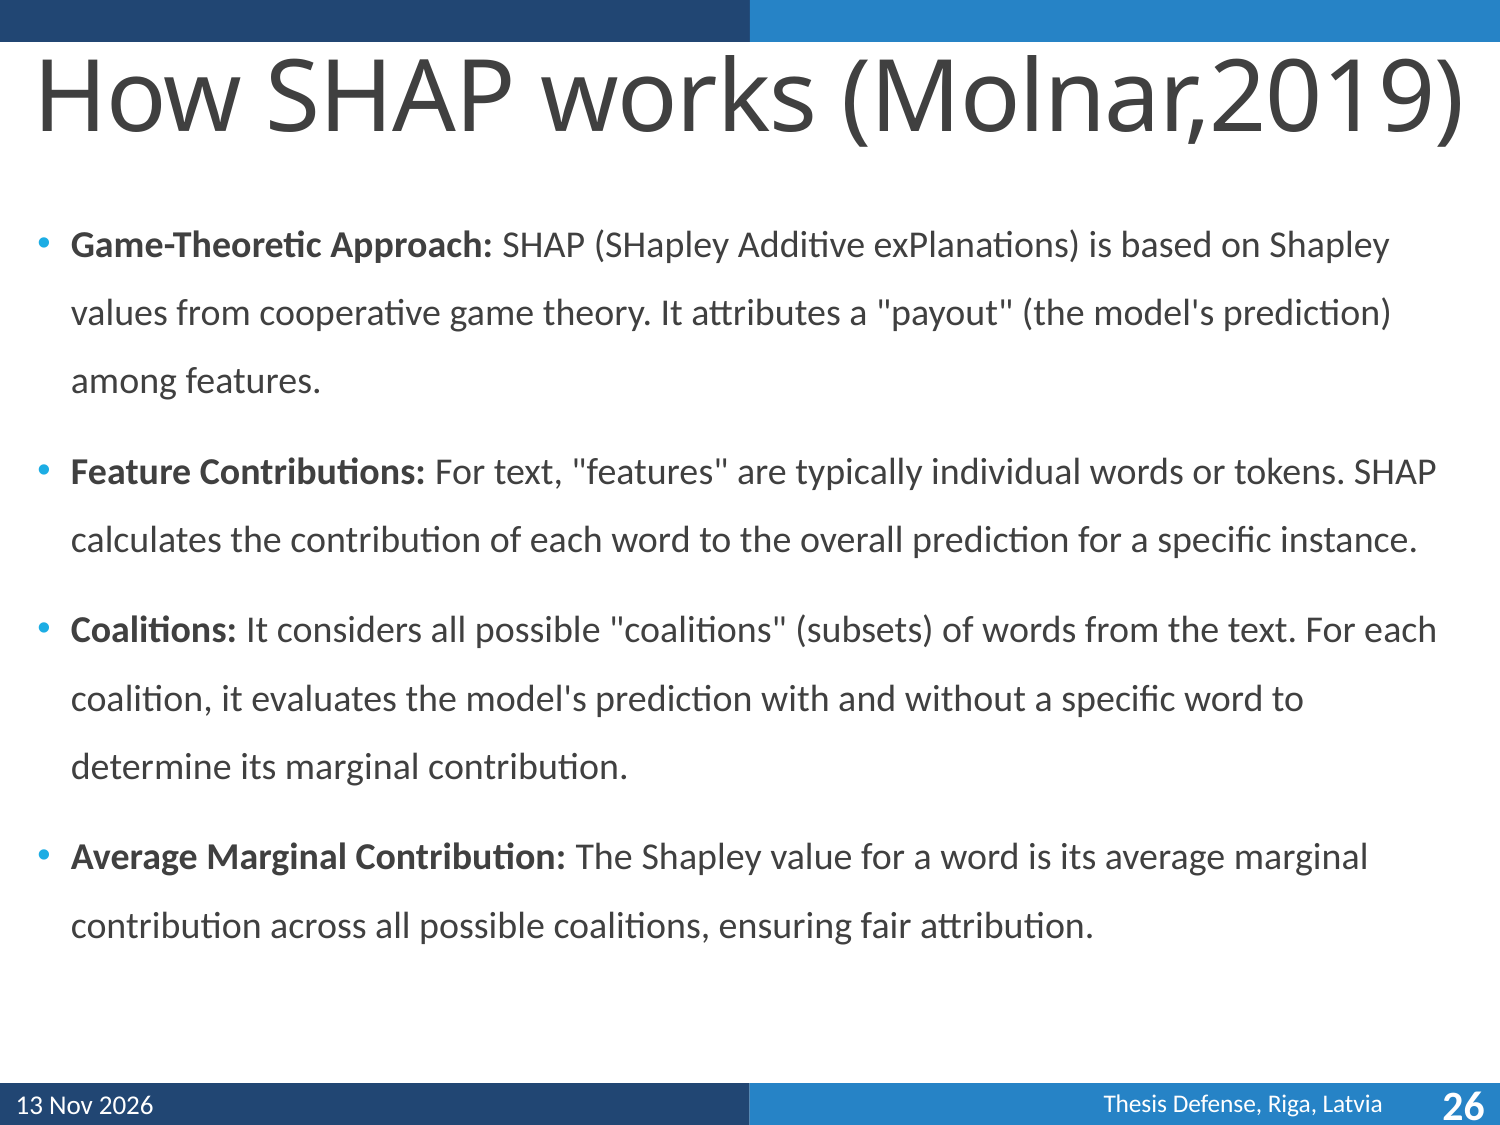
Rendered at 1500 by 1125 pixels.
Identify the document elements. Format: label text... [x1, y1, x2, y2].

list Game-Theoretic Approach: SHAP (SHapley Additive exPlanations) is based on Shapley values from cooperative game theory. It attributes a "payout" (the model's prediction) among features. Feature Contributions: For text, "features" are typically individual words or tokens. SHAP calculates the contribution of each word to the overall prediction for a specific instance. Coalitions: It considers all possible "coalitions" (subsets) of words from the text. For each coalition, it evaluates the model's prediction with and without a specific word to determine its marginal contribution. Average Marginal Contribution: The Shapley value for a word is its average marginal contribution across all possible coalitions, ensuring fair attribution. [37, 189, 1443, 1015]
slide_number 26 [1401, 1082, 1500, 1125]
title How SHAP works (Molnar,2019) [0, 42, 1500, 205]
slide_number 12-Jun-25 [0, 1082, 181, 1125]
